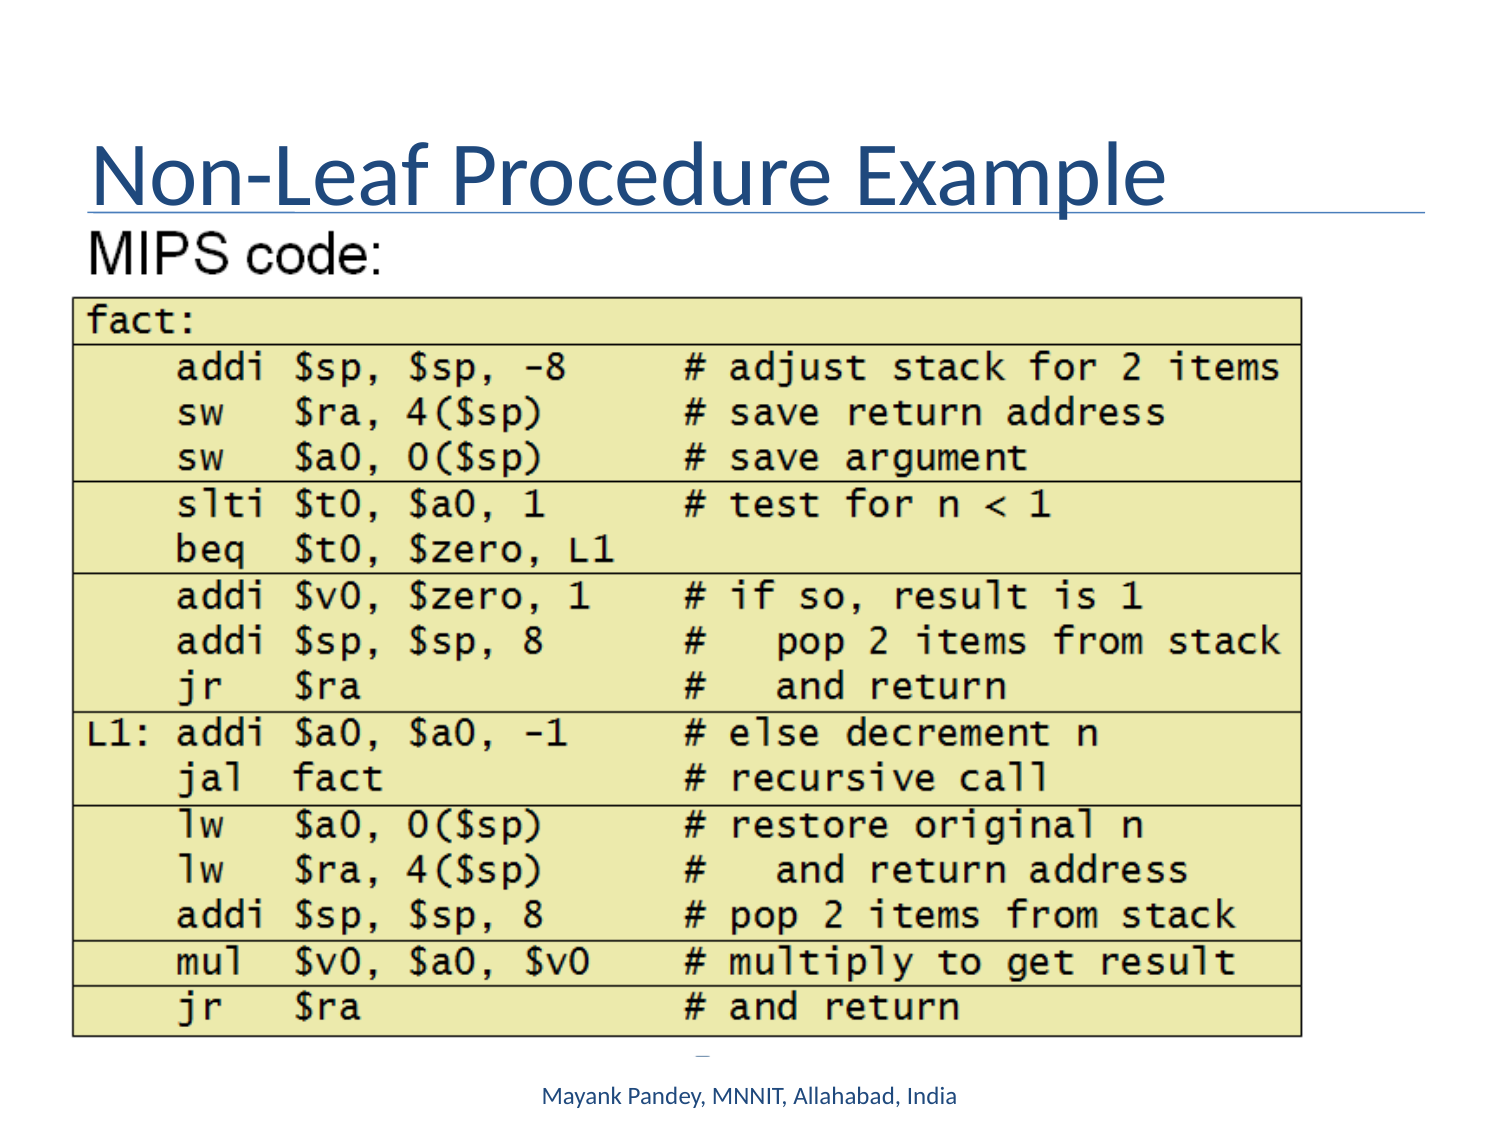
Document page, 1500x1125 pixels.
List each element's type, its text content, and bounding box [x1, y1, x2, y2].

footer Mayank Pandey, MNNIT, Allahabad, India [512, 1066, 988, 1125]
picture [62, 224, 1338, 1057]
title Non-Leaf Procedure Example [74, 74, 1426, 263]
